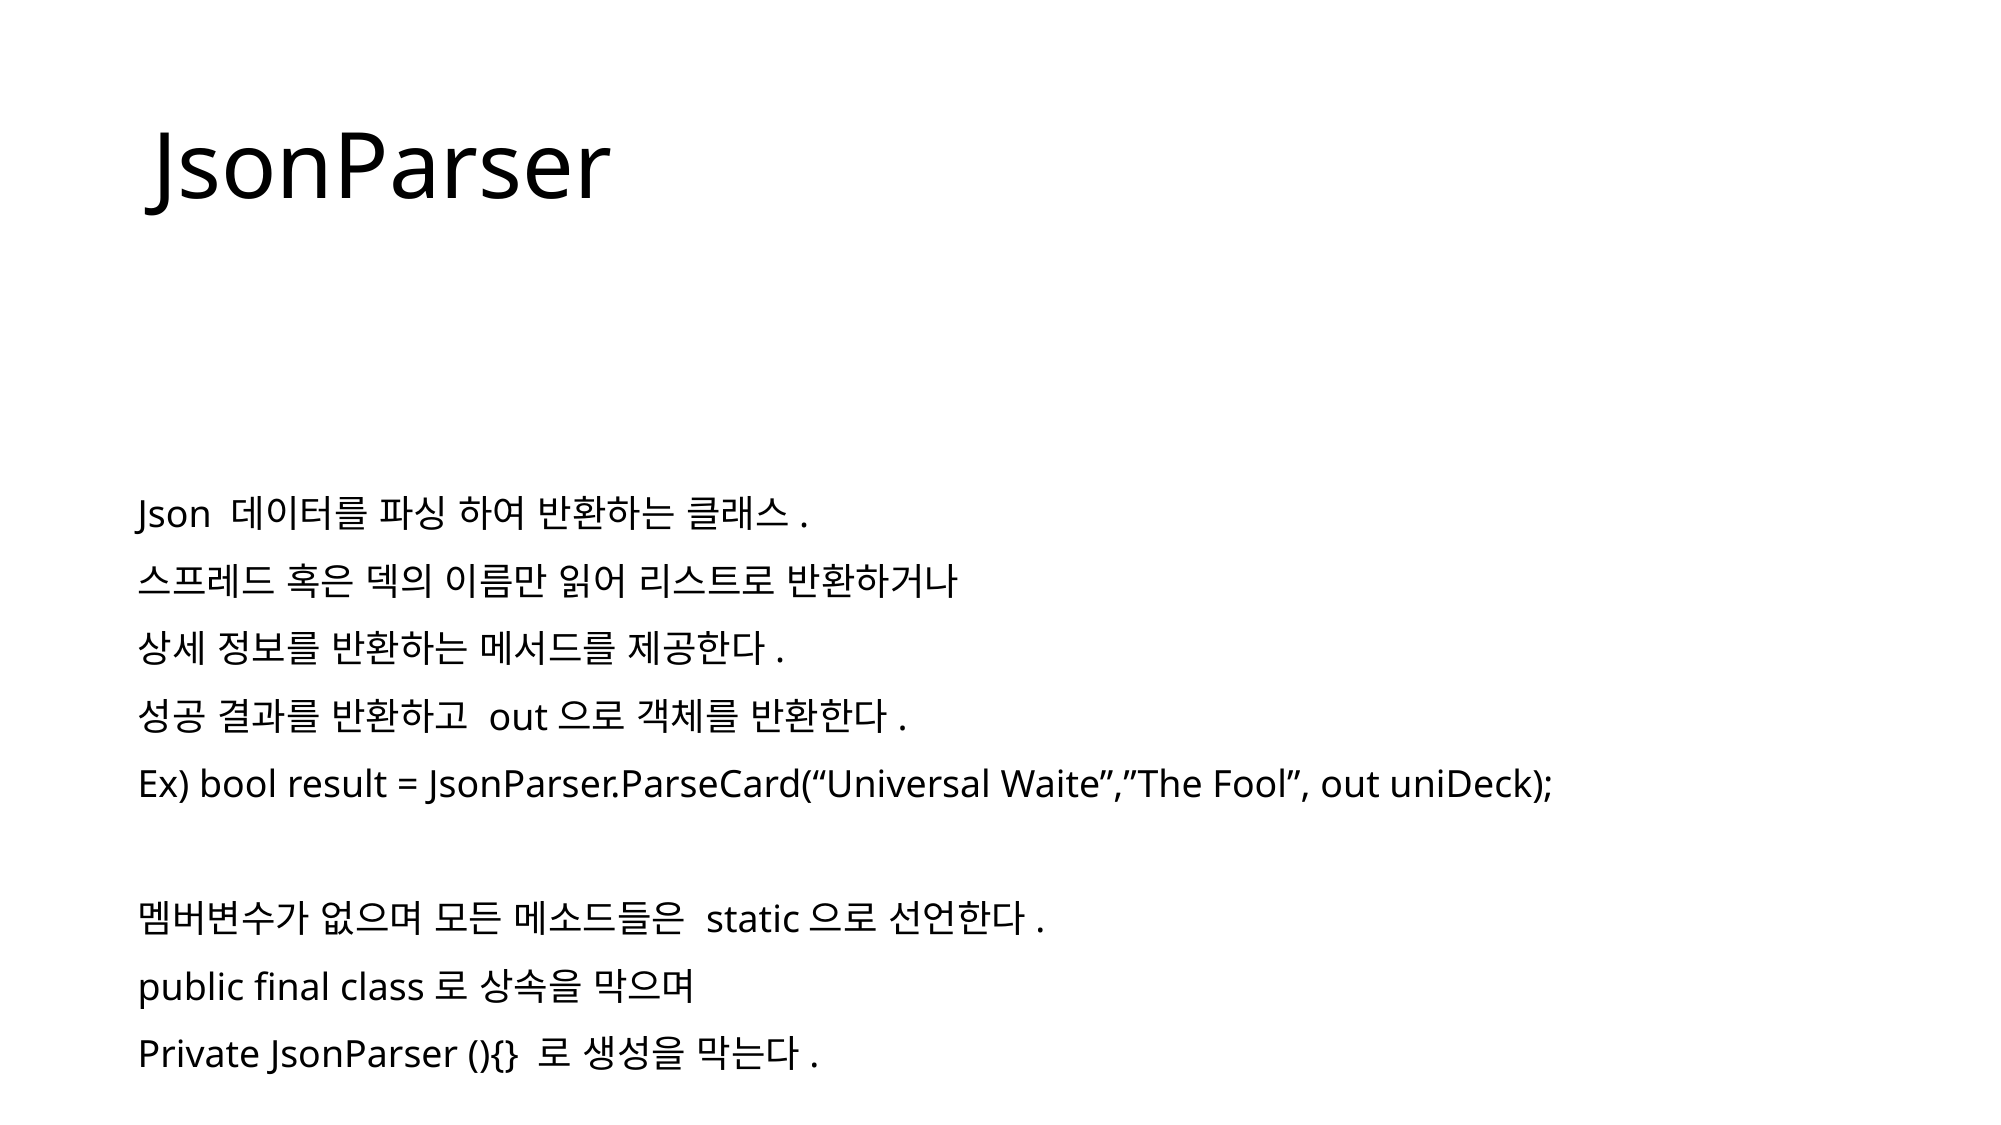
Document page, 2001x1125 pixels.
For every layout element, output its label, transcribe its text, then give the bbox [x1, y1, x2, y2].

title JsonParser [137, 59, 1863, 278]
text_box Json 데이터를 파싱 하여 반환하는 클래스. 스프레드 혹은 덱의 이름만 읽어 리스트로 반환하거나 상세 정보를 반환하는 메서드를 제공한다. 성공 결과를 반환하고 out으로 객체를 반환한다. Ex) bool result = JsonParser.ParseCard(“Universal Waite”,”The Fool”, out uniDeck); 멤버변수가 없으며 모든 메소드들은 static으로 선언한다. public final class로 상속을 막으며 Private JsonParser (){} 로 생성을 막는다. [122, 460, 1570, 1083]
